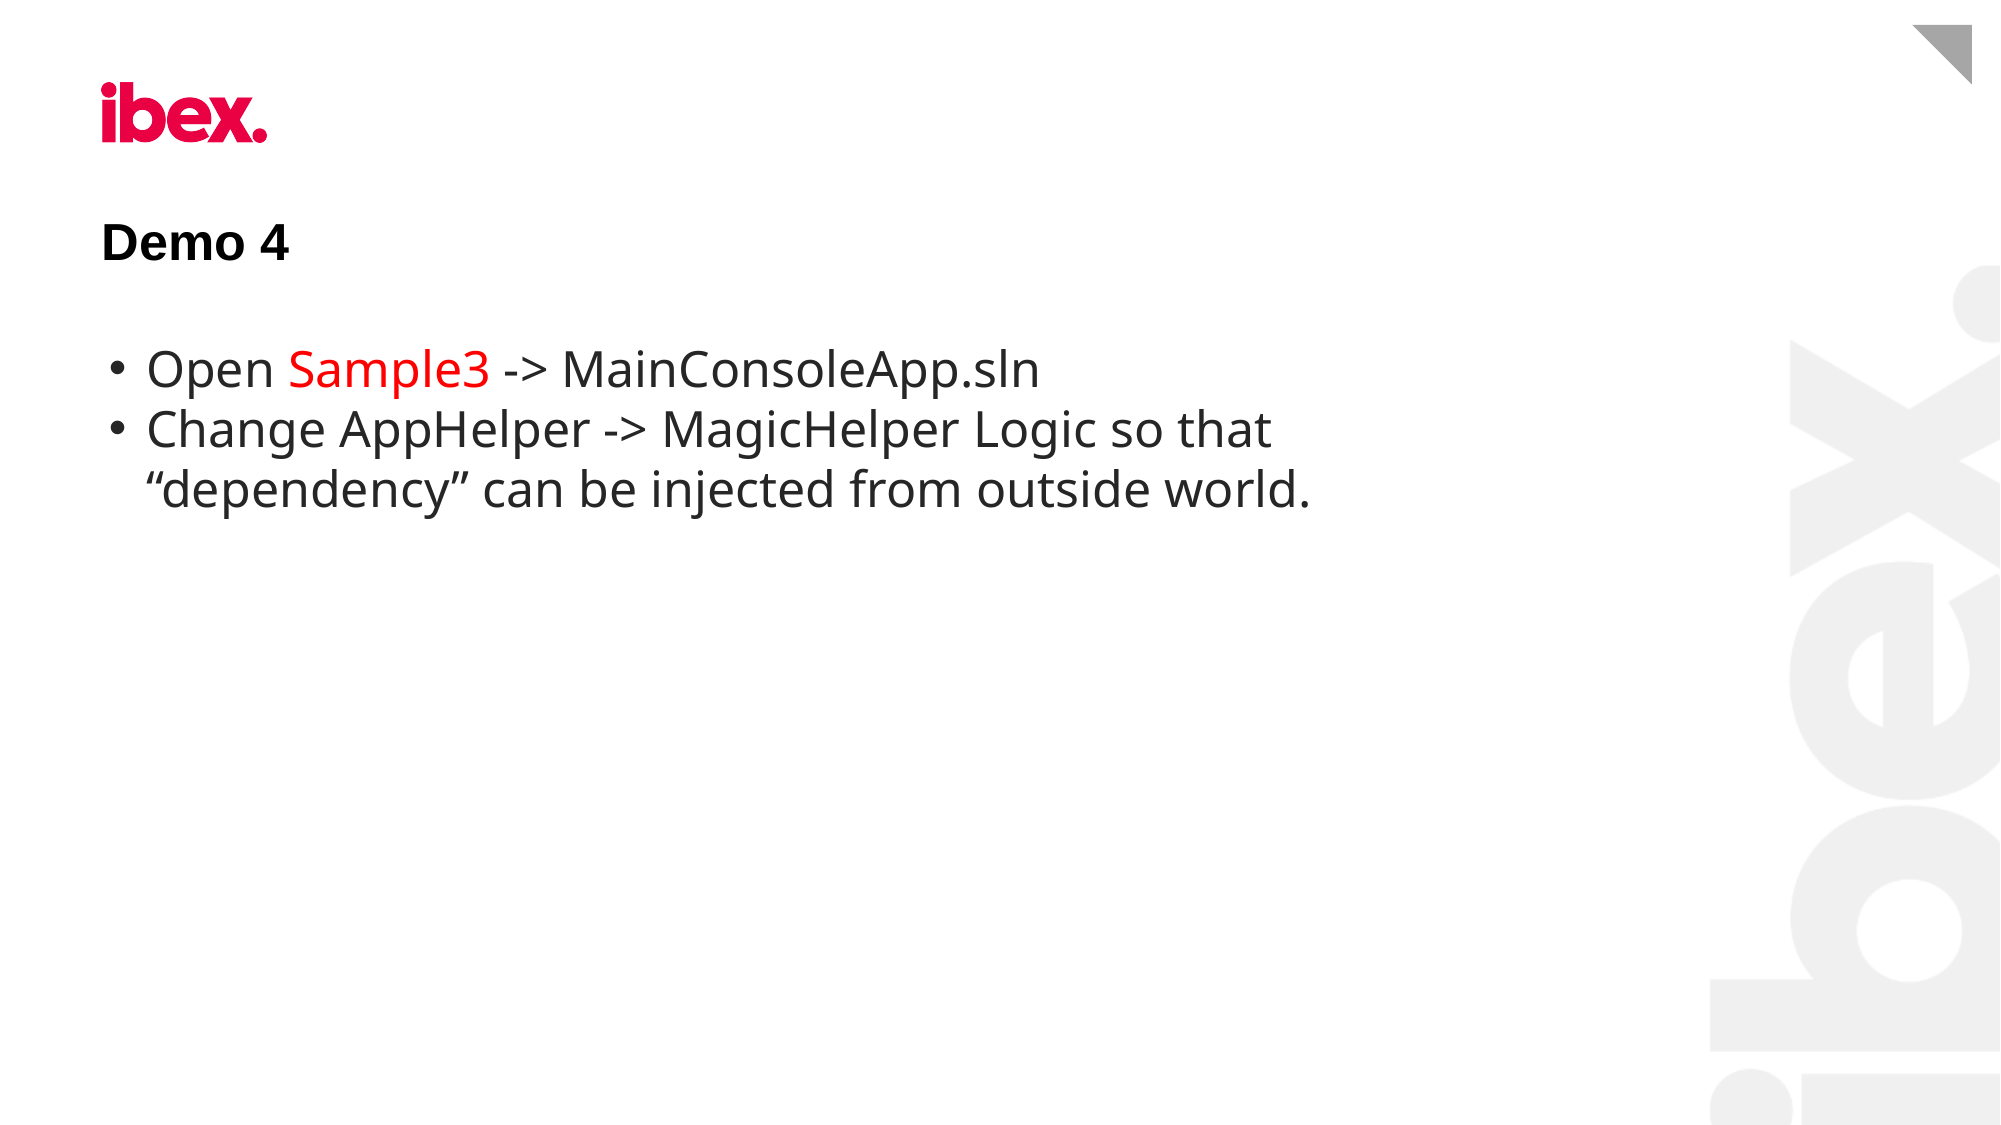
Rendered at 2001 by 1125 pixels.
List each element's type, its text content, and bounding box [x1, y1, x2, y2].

title Demo 4 [86, 208, 1812, 331]
picture [101, 82, 267, 143]
subtitle Open Sample3 -> MainConsoleApp.sln Change AppHelper -> MagicHelper Logic so that “dependency” can be injected from outside world. [94, 329, 1604, 996]
